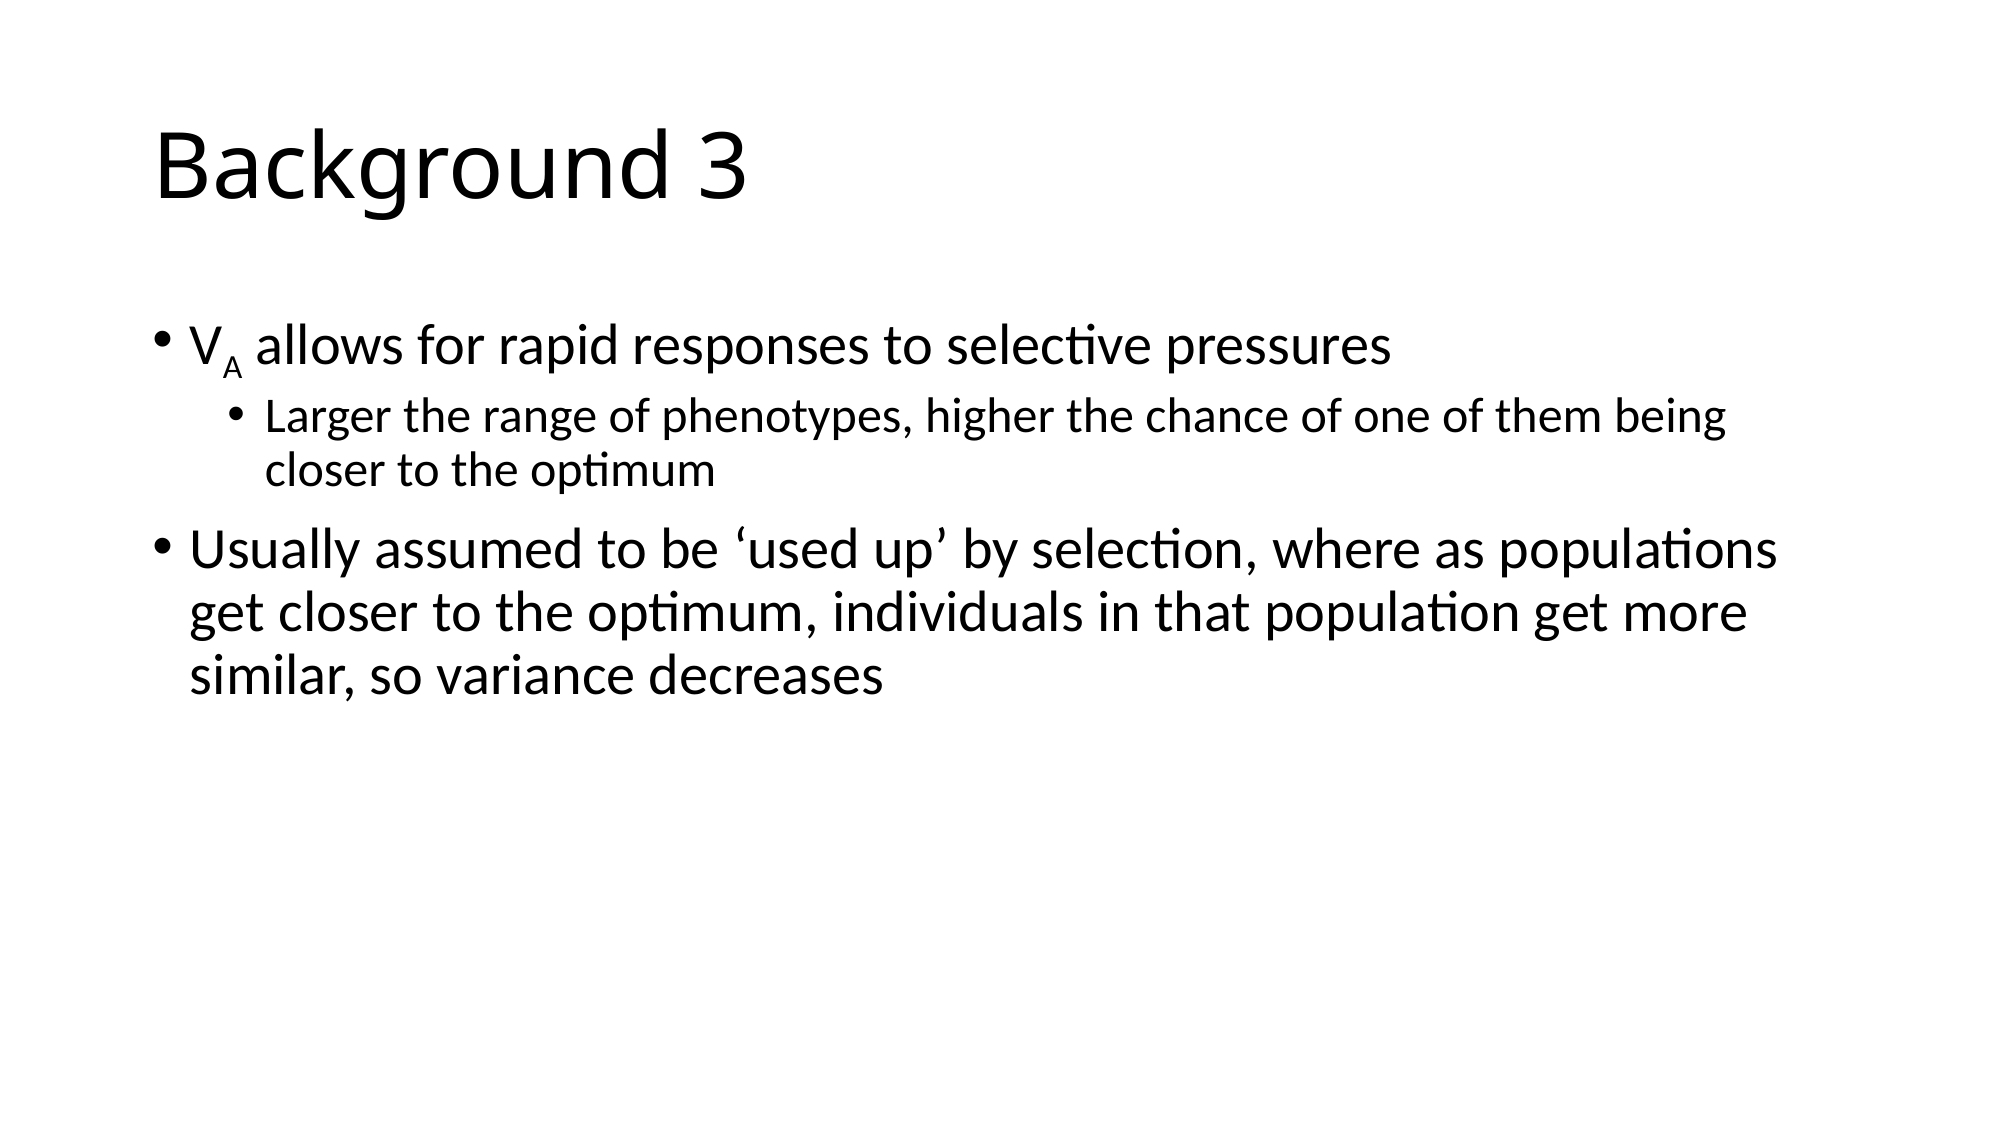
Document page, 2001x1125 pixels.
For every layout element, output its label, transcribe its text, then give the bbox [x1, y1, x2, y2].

title Background 3 [137, 59, 1863, 278]
list VA allows for rapid responses to selective pressures Larger the range of phenotypes, higher the chance of one of them being closer to the optimum Usually assumed to be ‘used up’ by selection, where as populations get closer to the optimum, individuals in that population get more similar, so variance decreases [137, 299, 1863, 1014]
